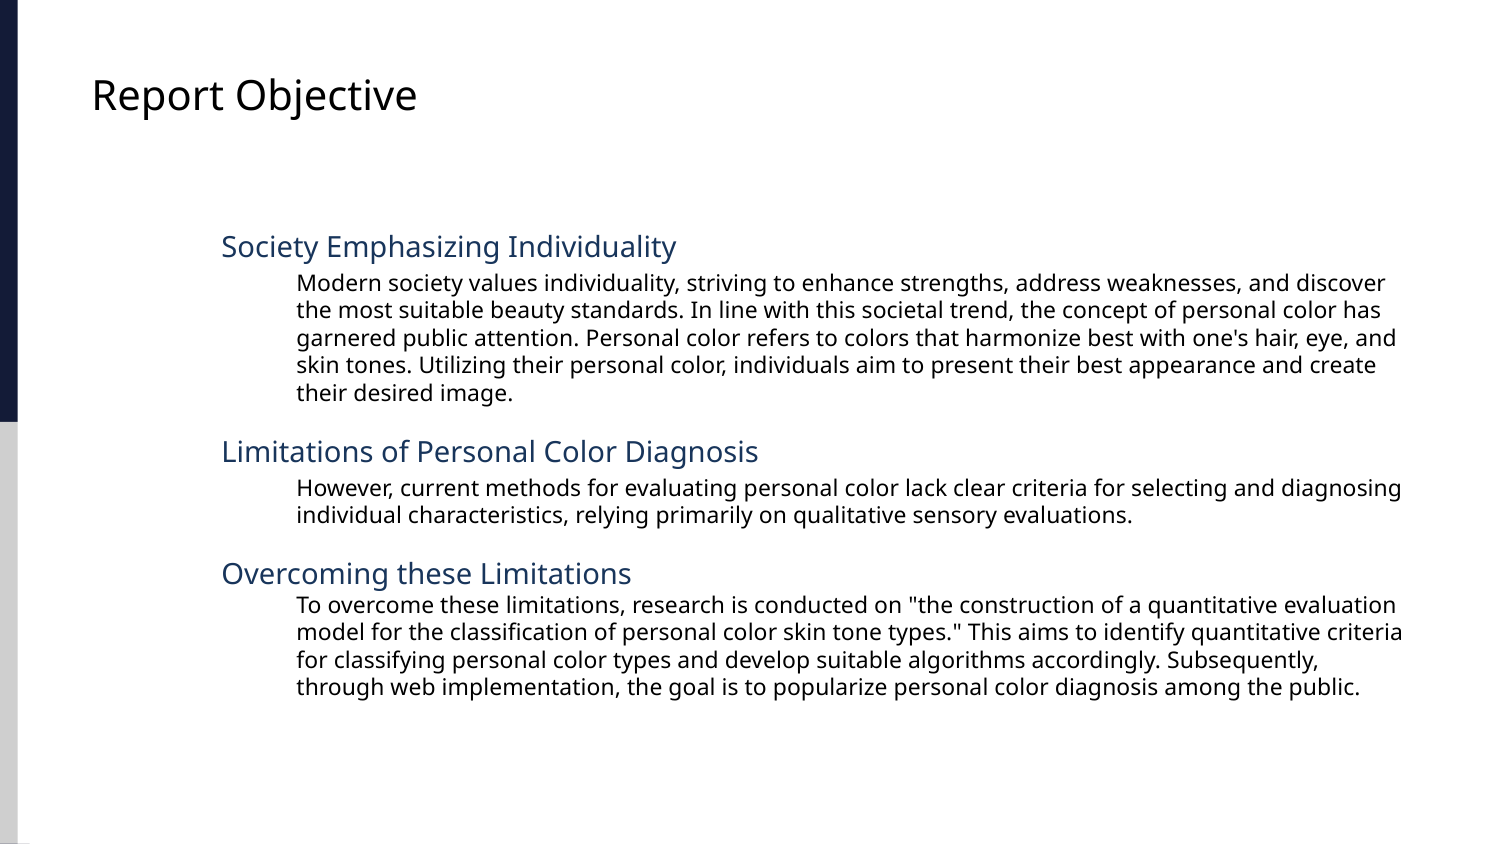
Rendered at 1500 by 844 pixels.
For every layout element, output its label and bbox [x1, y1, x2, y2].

text_box [0, 0, 1500, 844]
